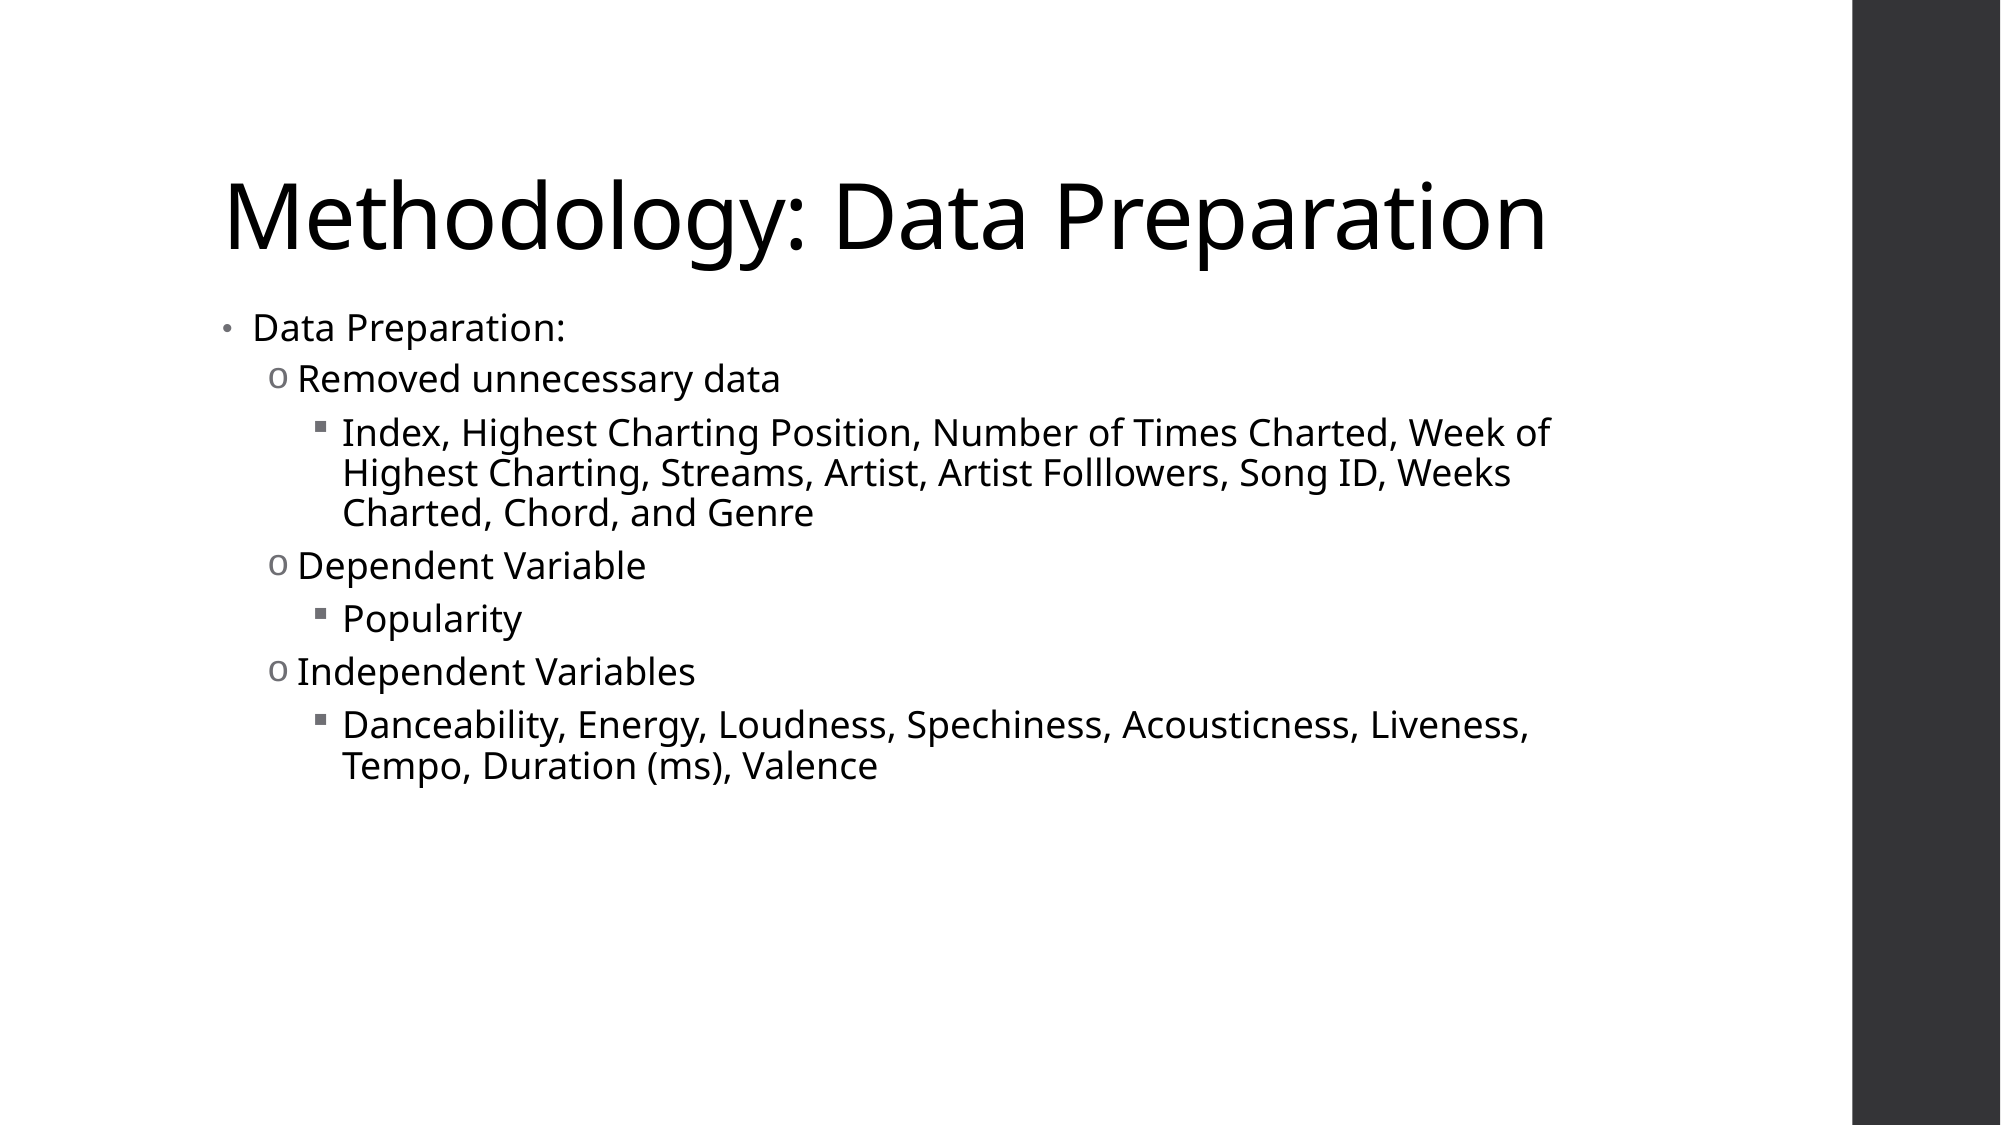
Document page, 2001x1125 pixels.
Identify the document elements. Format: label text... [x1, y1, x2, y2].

list Data Preparation: Removed unnecessary data Index, Highest Charting Position, Number of Times Charted, Week of Highest Charting, Streams, Artist, Artist Folllowers, Song ID, Weeks Charted, Chord, and Genre Dependent Variable Popularity Independent Variables Danceability, Energy, Loudness, Spechiness, Acousticness, Liveness, Tempo, Duration (ms), Valence [206, 299, 1617, 1014]
title Methodology: Data Preparation [206, 60, 1797, 278]
